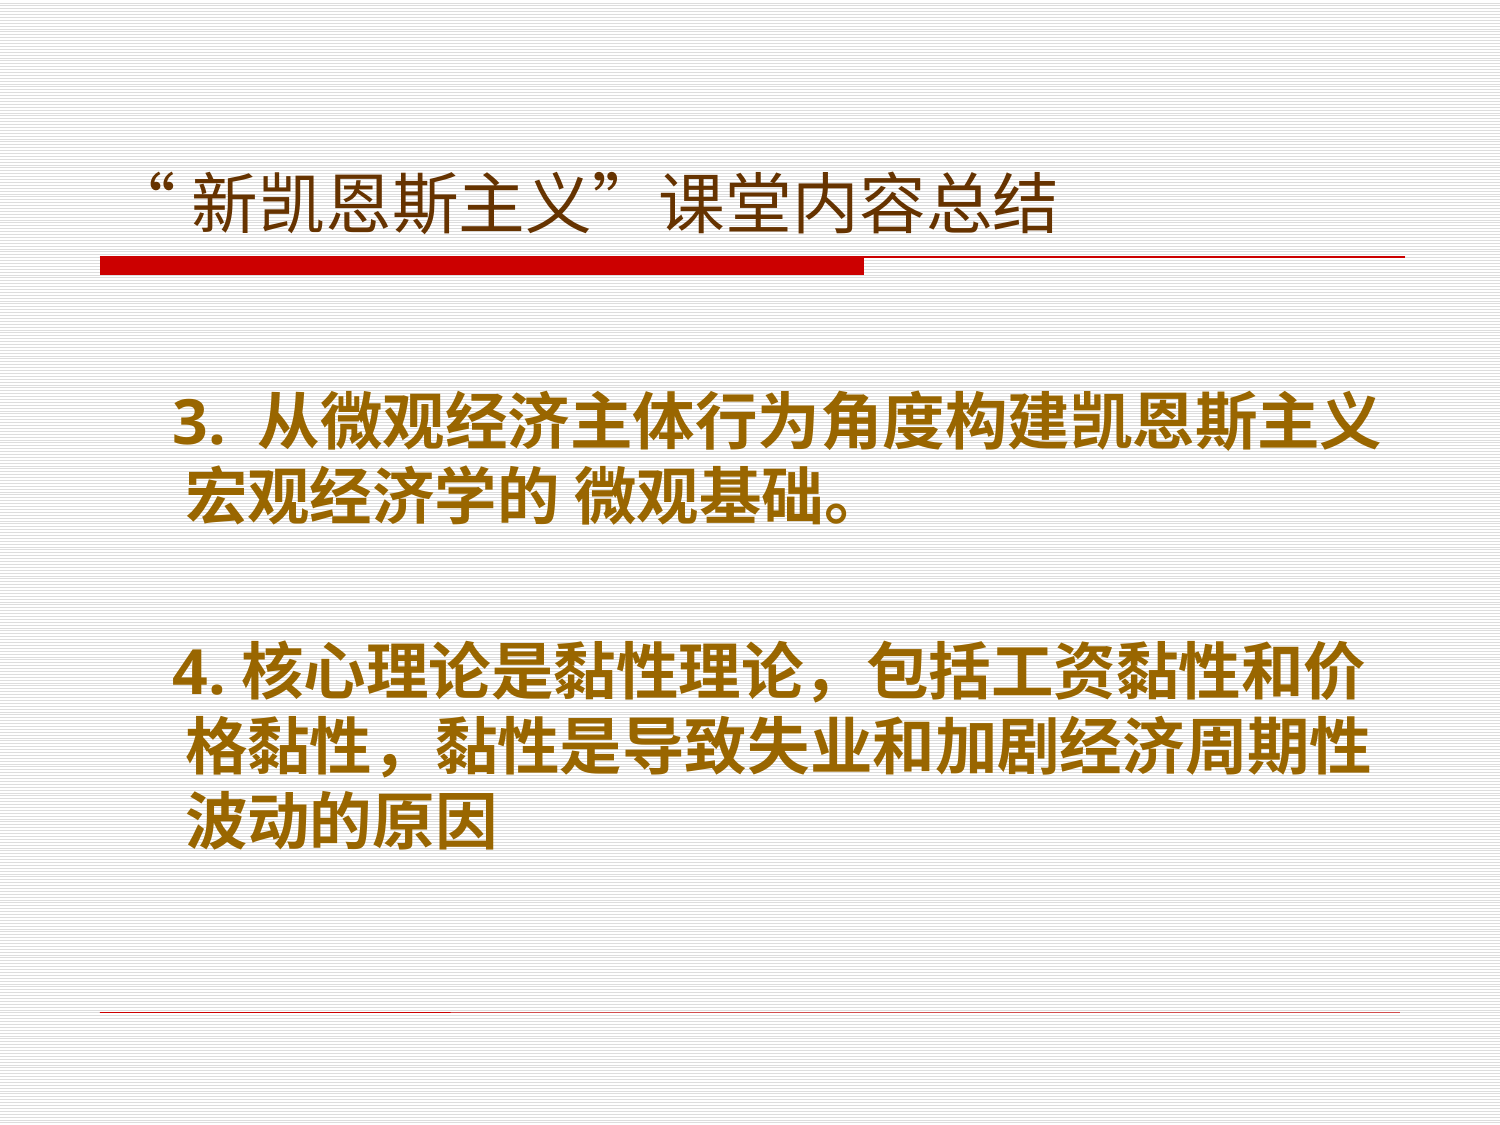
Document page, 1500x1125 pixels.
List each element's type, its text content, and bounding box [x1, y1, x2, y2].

title “新凯恩斯主义”课堂内容总结 [93, 49, 1407, 250]
list 3. 从微观经济主体行为角度构建凯恩斯主义宏观经济学的 微观基础。 4.核心理论是黏性理论，包括工资黏性和价格黏性，黏性是导致失业和加剧经济周期性波动的原因 [92, 287, 1406, 988]
